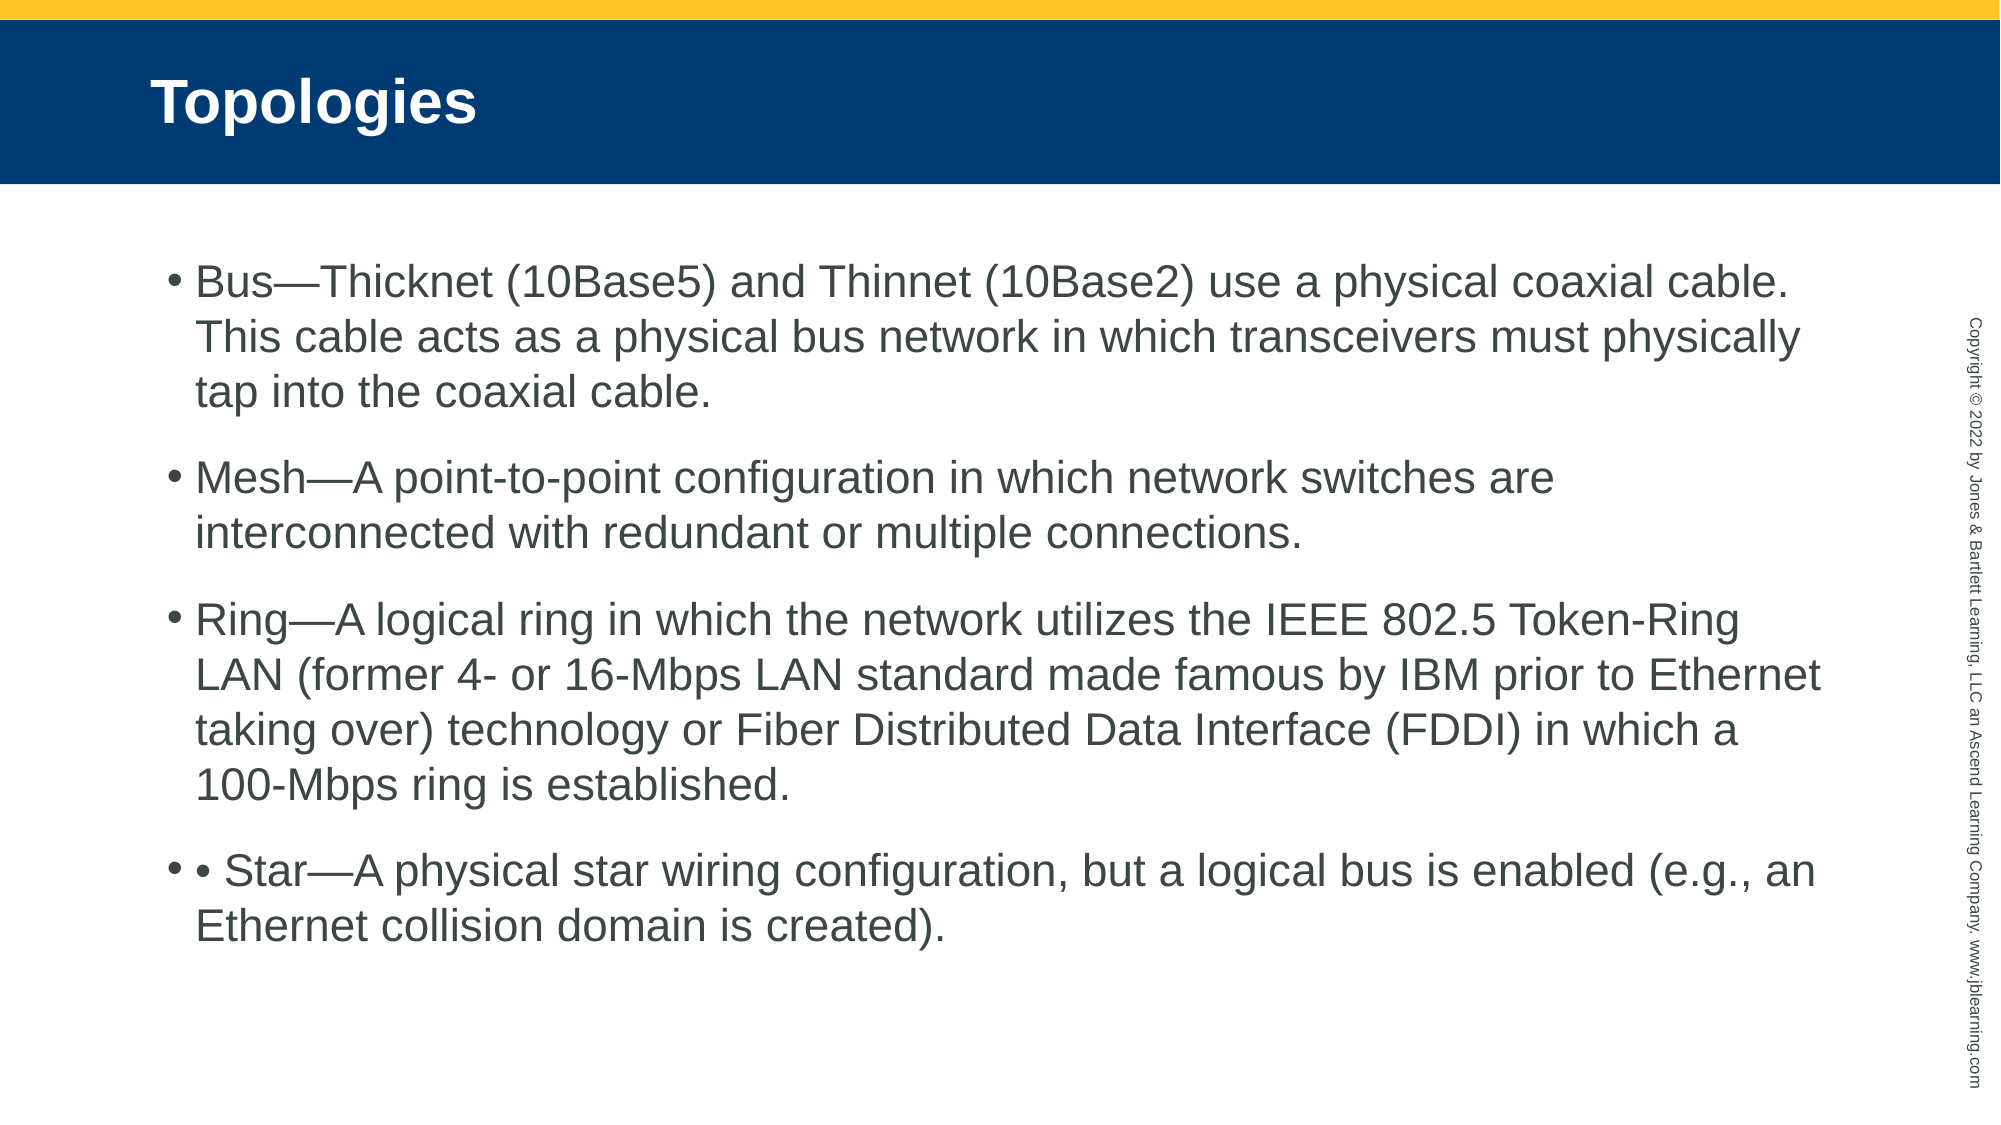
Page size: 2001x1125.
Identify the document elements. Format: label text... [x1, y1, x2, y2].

title Topologies [0, 19, 2000, 185]
list Bus—Thicknet (10Base5) and Thinnet (10Base2) use a physical coaxial cable. This cable acts as a physical bus network in which transceivers must physically tap into the coaxial cable. Mesh—A point-to-point configuration in which network switches are interconnected with redundant or multiple connections. Ring—A logical ring in which the network utilizes the IEEE 802.5 Token-Ring LAN (former 4- or 16-Mbps LAN standard made famous by IBM prior to Ethernet taking over) technology or Fiber Distributed Data Interface (FDDI) in which a 100-Mbps ring is established. • Star—A physical star wiring configuration, but a logical bus is enabled (e.g., an Ethernet collision domain is created). [151, 244, 1840, 1016]
